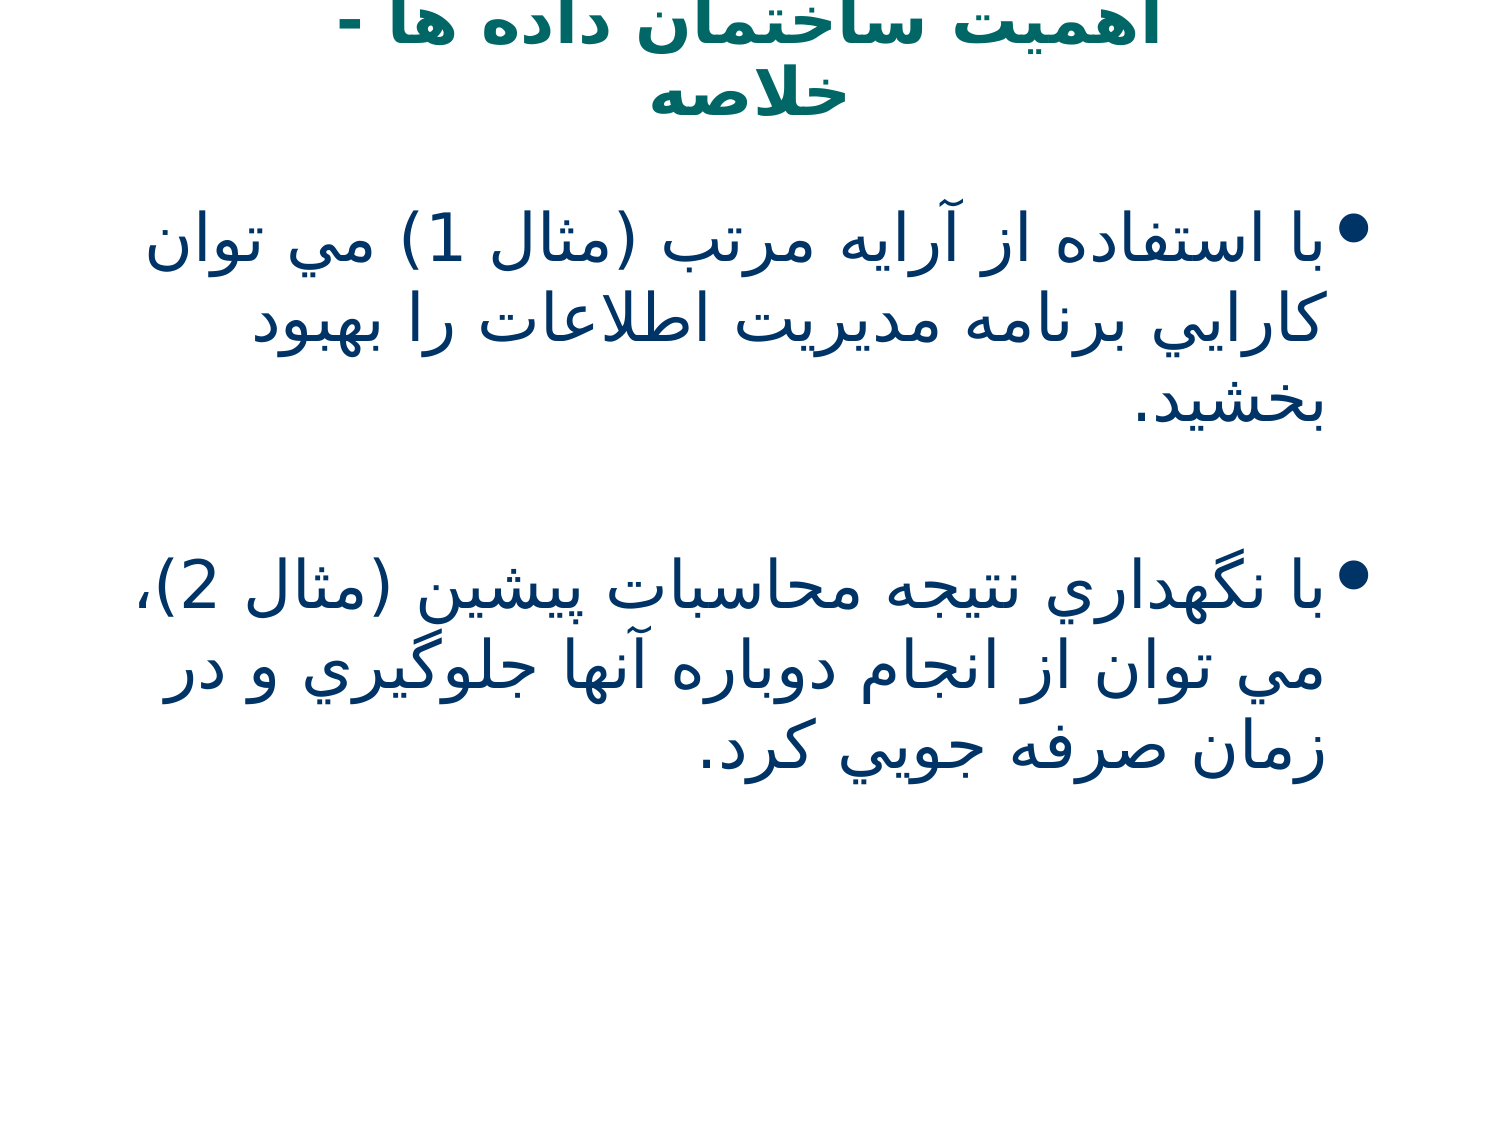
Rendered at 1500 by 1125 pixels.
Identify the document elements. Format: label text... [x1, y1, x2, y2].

title اهمیت ساختمان داده ها - خلاصه [262, 37, 1238, 138]
list با استفاده از آرايه مرتب (مثال 1) مي توان کارايي برنامه مديريت اطلاعات را بهبود بخشيد. با نگهداري نتيجه محاسبات پيشين (مثال 2)، مي توان از انجام دوباره آنها جلوگيري و در زمان صرفه جويي کرد. [24, 187, 1400, 999]
